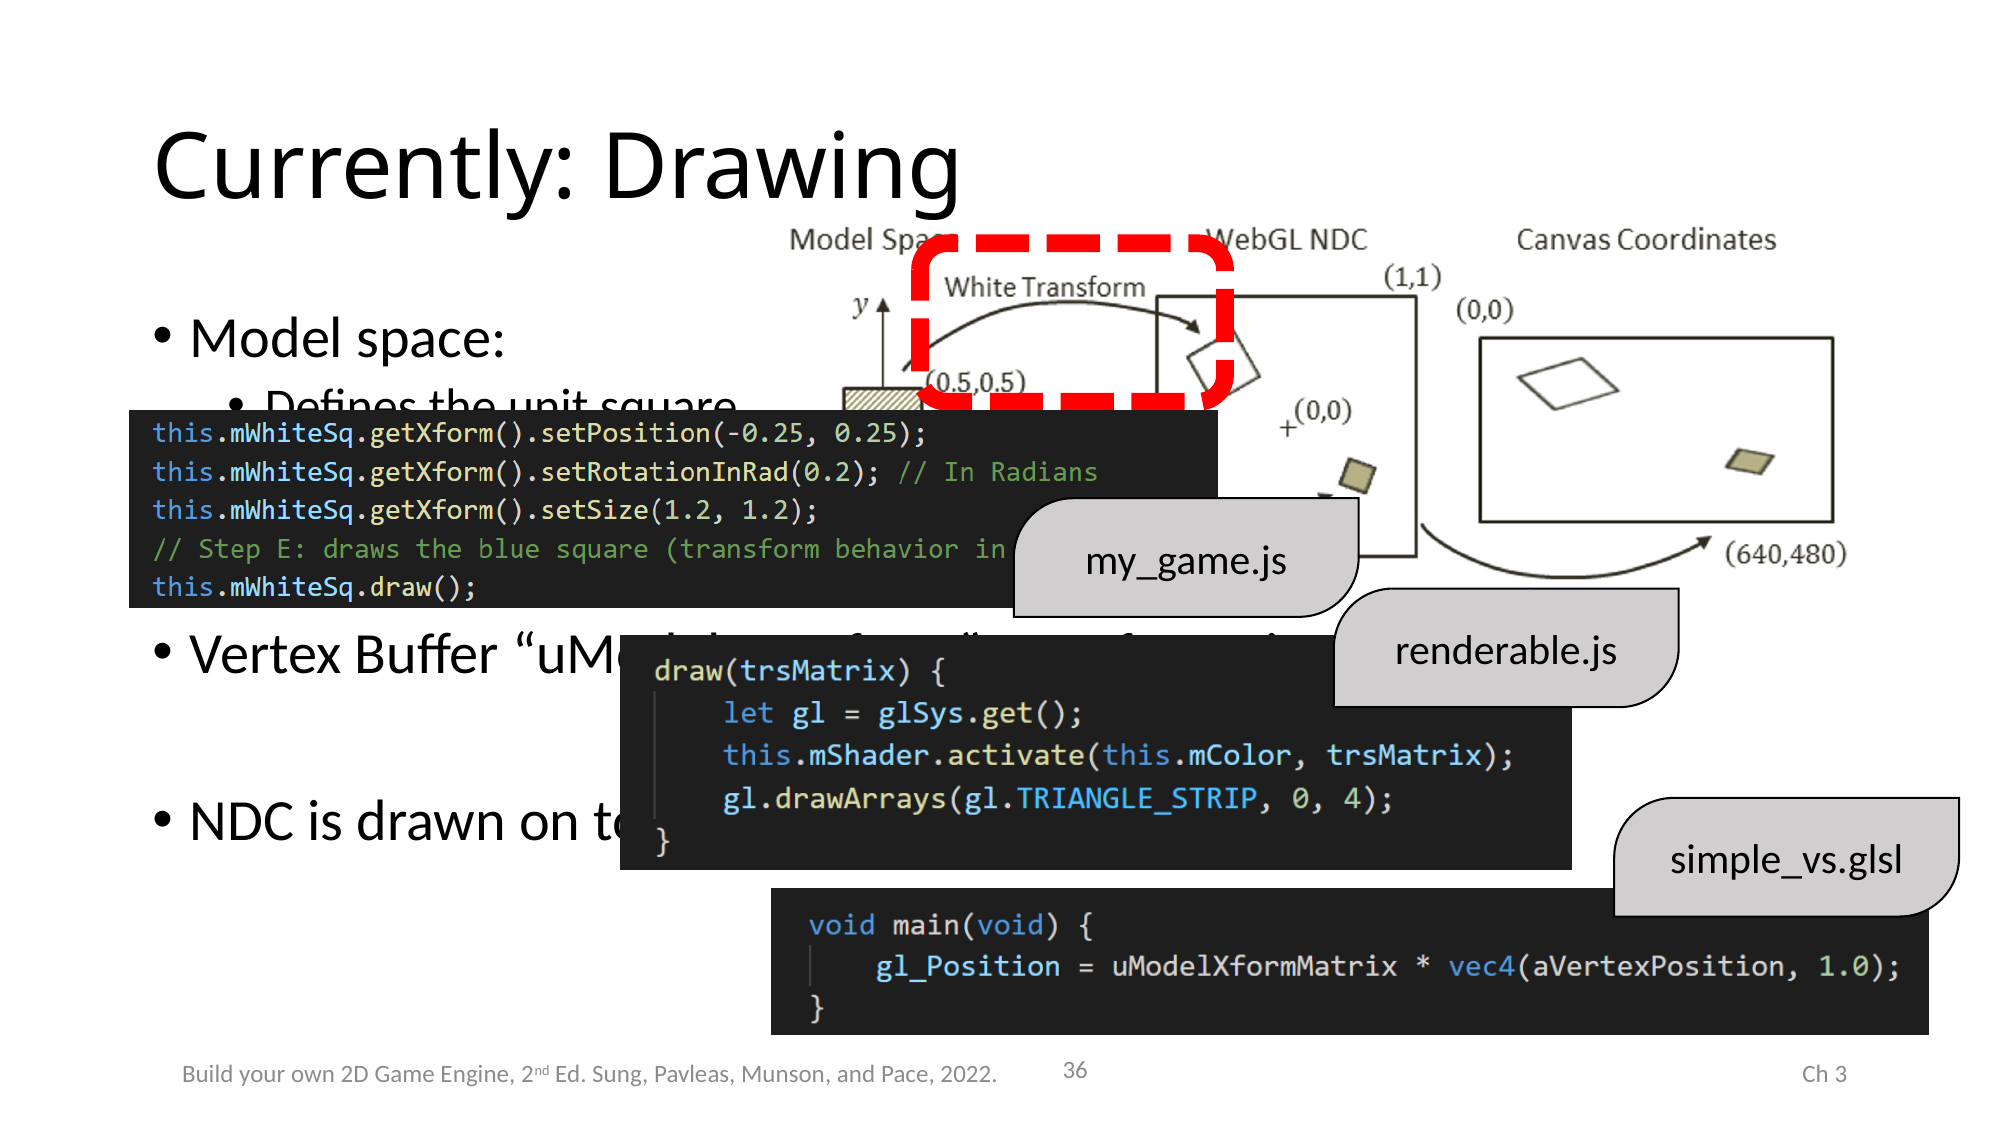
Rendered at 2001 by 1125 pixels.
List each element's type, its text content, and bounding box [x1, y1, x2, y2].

list Model space: Defines the unit square Vertex Buffer “uModelTransform” transforms into NDC NDC is drawn on to the canvas automatically! [137, 299, 690, 410]
text_box renderable.js [1572, 636, 1680, 709]
title Currently: Drawing [137, 59, 1863, 278]
picture [129, 202, 1863, 870]
text_box simple_vs.glsl [1613, 796, 1961, 910]
picture [771, 888, 1929, 1035]
list Model space: Defines the unit square Vertex Buffer “uModelTransform” transforms into NDC NDC is drawn on to the canvas automatically! [137, 608, 1863, 1014]
